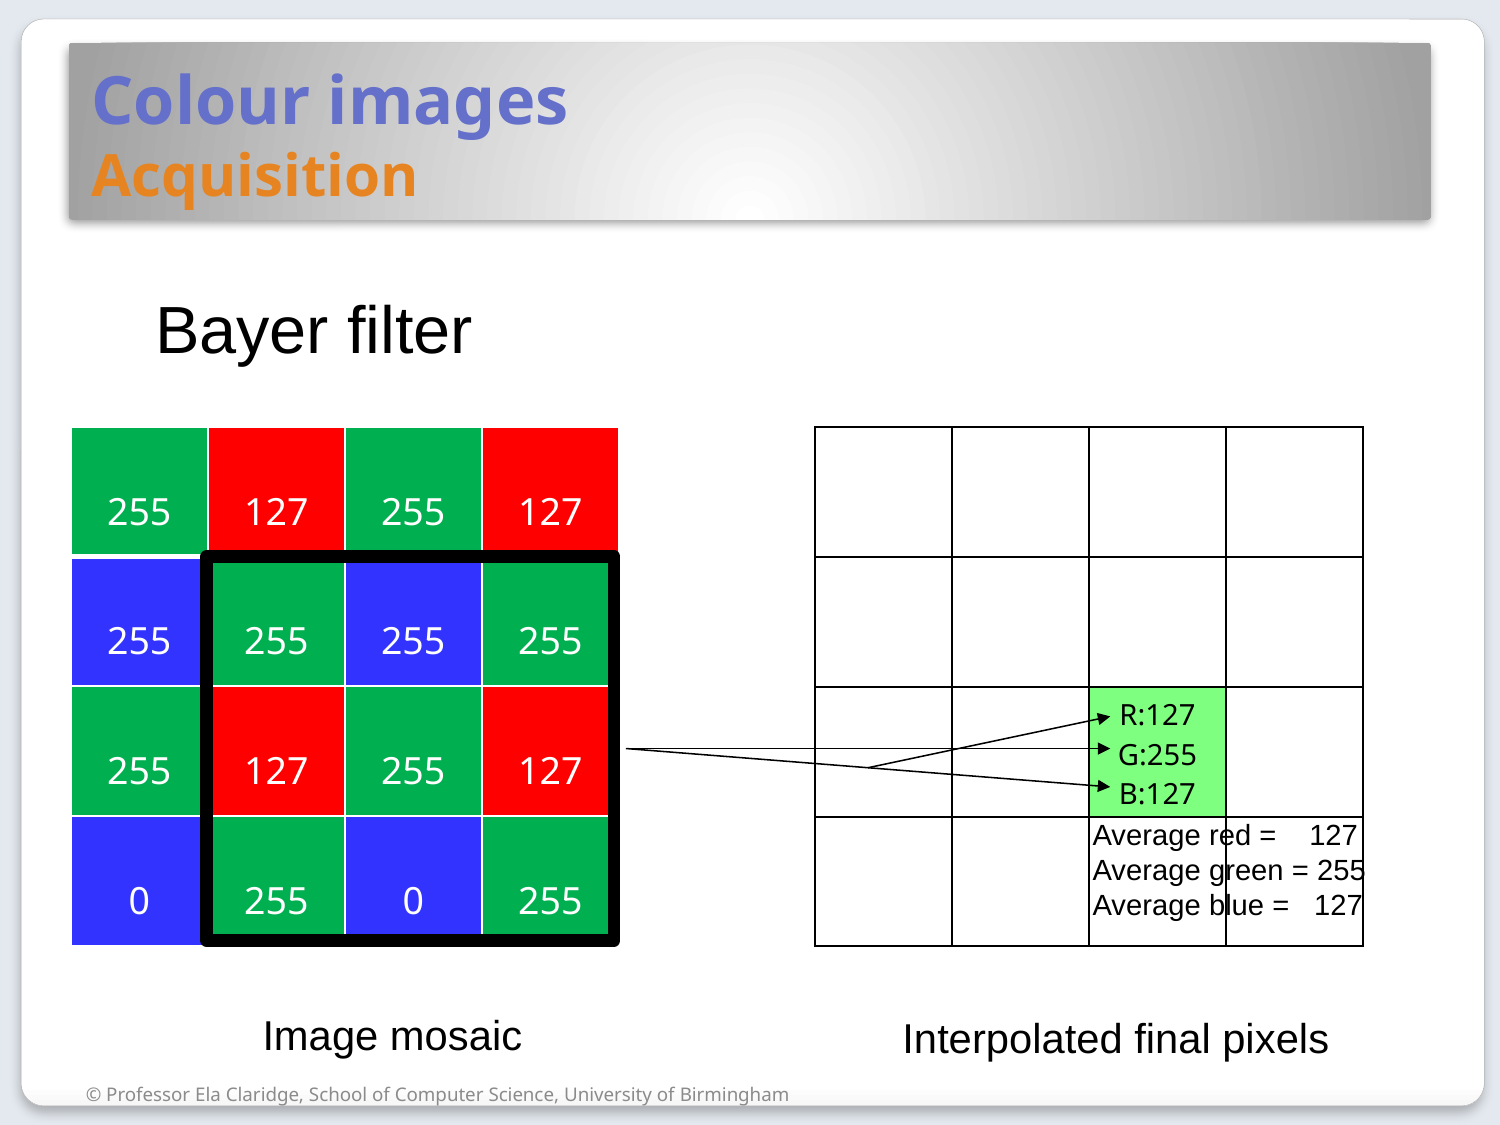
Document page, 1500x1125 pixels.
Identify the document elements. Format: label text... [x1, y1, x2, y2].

table_cell 255 [72, 559, 203, 685]
table_cell [816, 558, 951, 686]
table_cell [953, 558, 1088, 686]
table_cell [816, 818, 951, 945]
table_cell [816, 801, 951, 816]
table_cell [816, 688, 951, 715]
text_box Interpolated final pixels [887, 1004, 1345, 1070]
text_box Average red = 127 Average green = 255 Average blue = 127 [1077, 809, 1382, 929]
table_cell [1090, 929, 1225, 945]
table_header [1090, 428, 1225, 556]
table_header [816, 428, 951, 556]
table_cell [953, 818, 1088, 945]
table_header 127 [209, 428, 344, 553]
table_cell [1227, 929, 1362, 945]
table_header [953, 428, 1088, 556]
title Colour images Acquisition [76, 42, 1420, 216]
table_cell [953, 801, 1088, 816]
table_cell 255 [72, 687, 203, 815]
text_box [613, 716, 1111, 749]
table_cell [953, 688, 1088, 715]
table_cell 0 [72, 817, 207, 945]
text_box Bayer filter [140, 279, 489, 374]
table_cell [1090, 558, 1225, 686]
text_box [203, 553, 618, 944]
table_cell R:127 G:255 B:127 [1090, 688, 1225, 809]
table_header 255 [72, 428, 207, 554]
table_header 127 [483, 428, 618, 554]
table_cell [1227, 558, 1362, 686]
footer © Professor Ela Claridge, School of Computer Science, University of Birmingham [70, 1065, 1008, 1125]
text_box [625, 748, 1111, 788]
table_cell [1227, 688, 1362, 809]
text_box Image mosaic [247, 1001, 538, 1065]
table_header [1227, 428, 1362, 556]
table_header 255 [346, 428, 481, 553]
